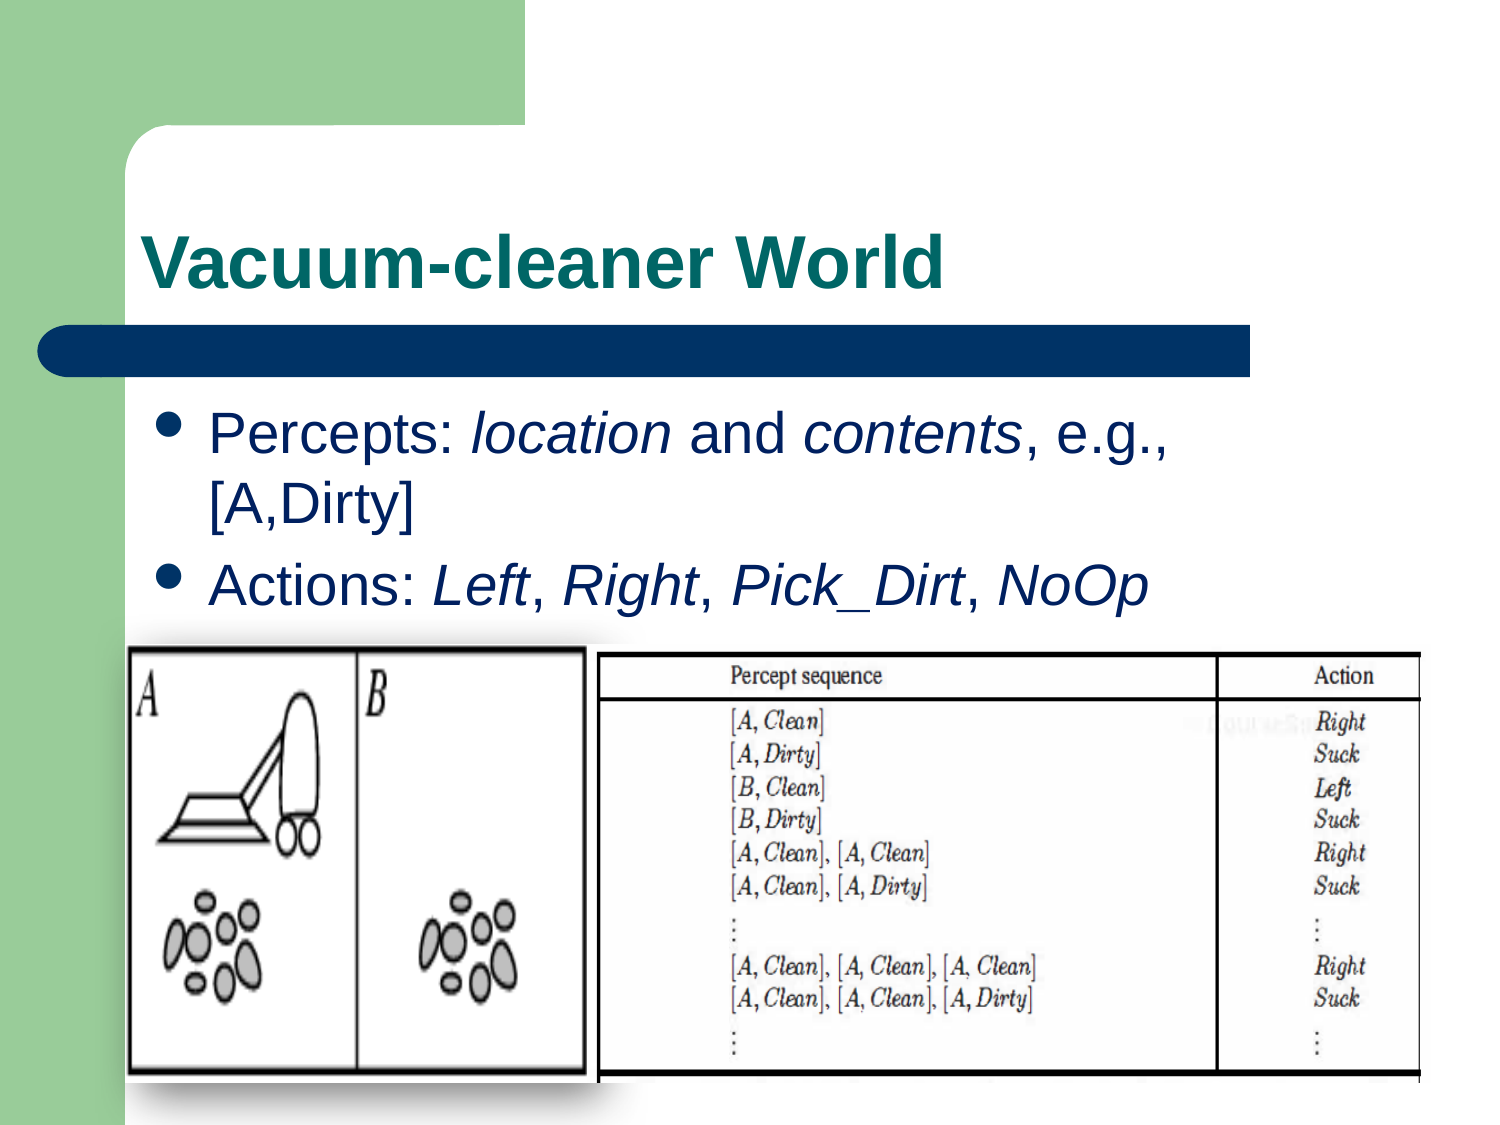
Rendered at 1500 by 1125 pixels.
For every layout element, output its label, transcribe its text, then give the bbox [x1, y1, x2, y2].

list Percepts: location and contents, e.g., [A,Dirty] Actions: Left, Right, Pick_Dirt, NoOp [137, 387, 1400, 643]
title Vacuum-cleaner World [125, 125, 1425, 313]
picture [124, 644, 1431, 1083]
